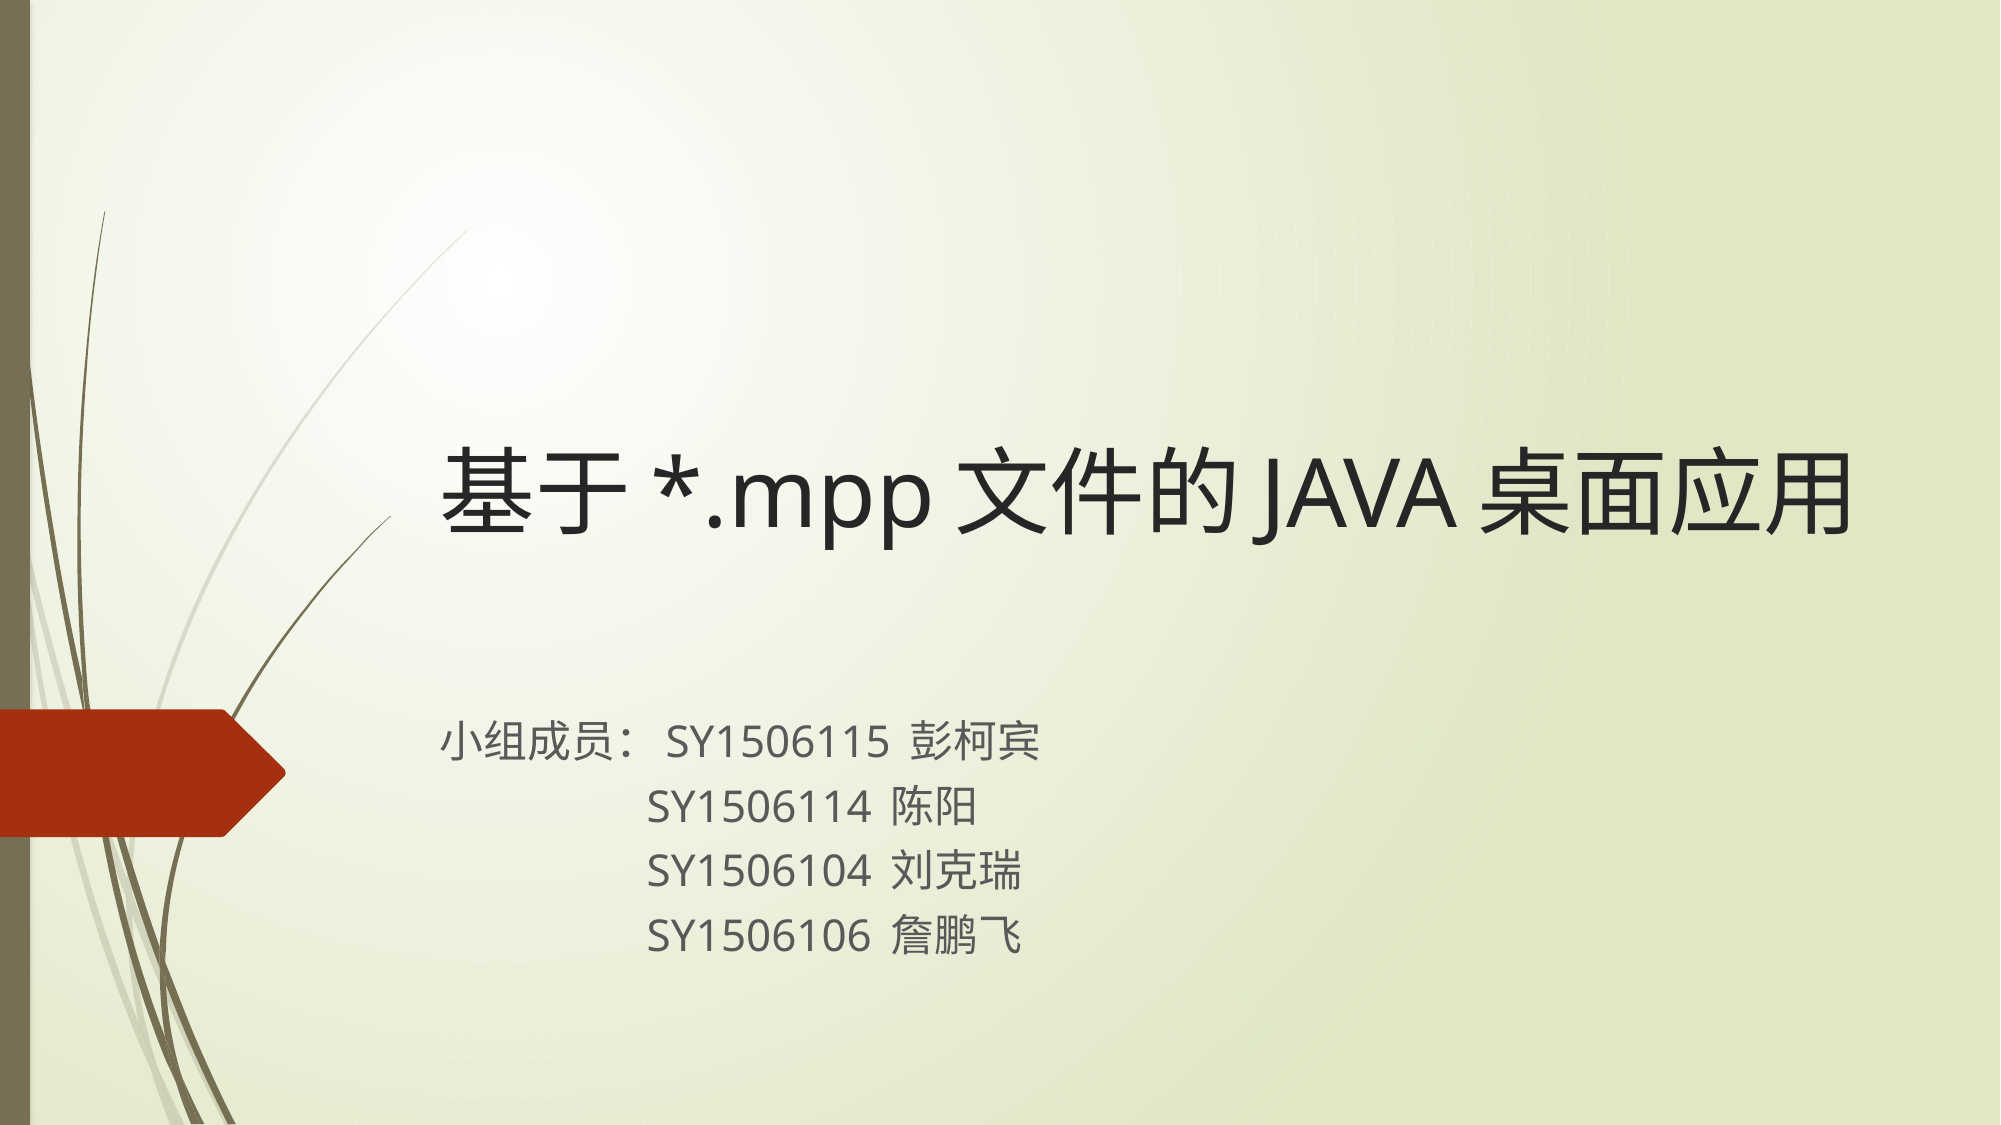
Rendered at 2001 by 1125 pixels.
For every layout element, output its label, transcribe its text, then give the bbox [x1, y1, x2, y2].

title 基于*.mpp文件的JAVA桌面应用 [424, 412, 1888, 784]
subtitle 小组成员：SY1506115 彭柯宾 SY1506114 陈阳 SY1506104 刘克瑞 SY1506106 詹鹏飞 [424, 706, 1853, 969]
